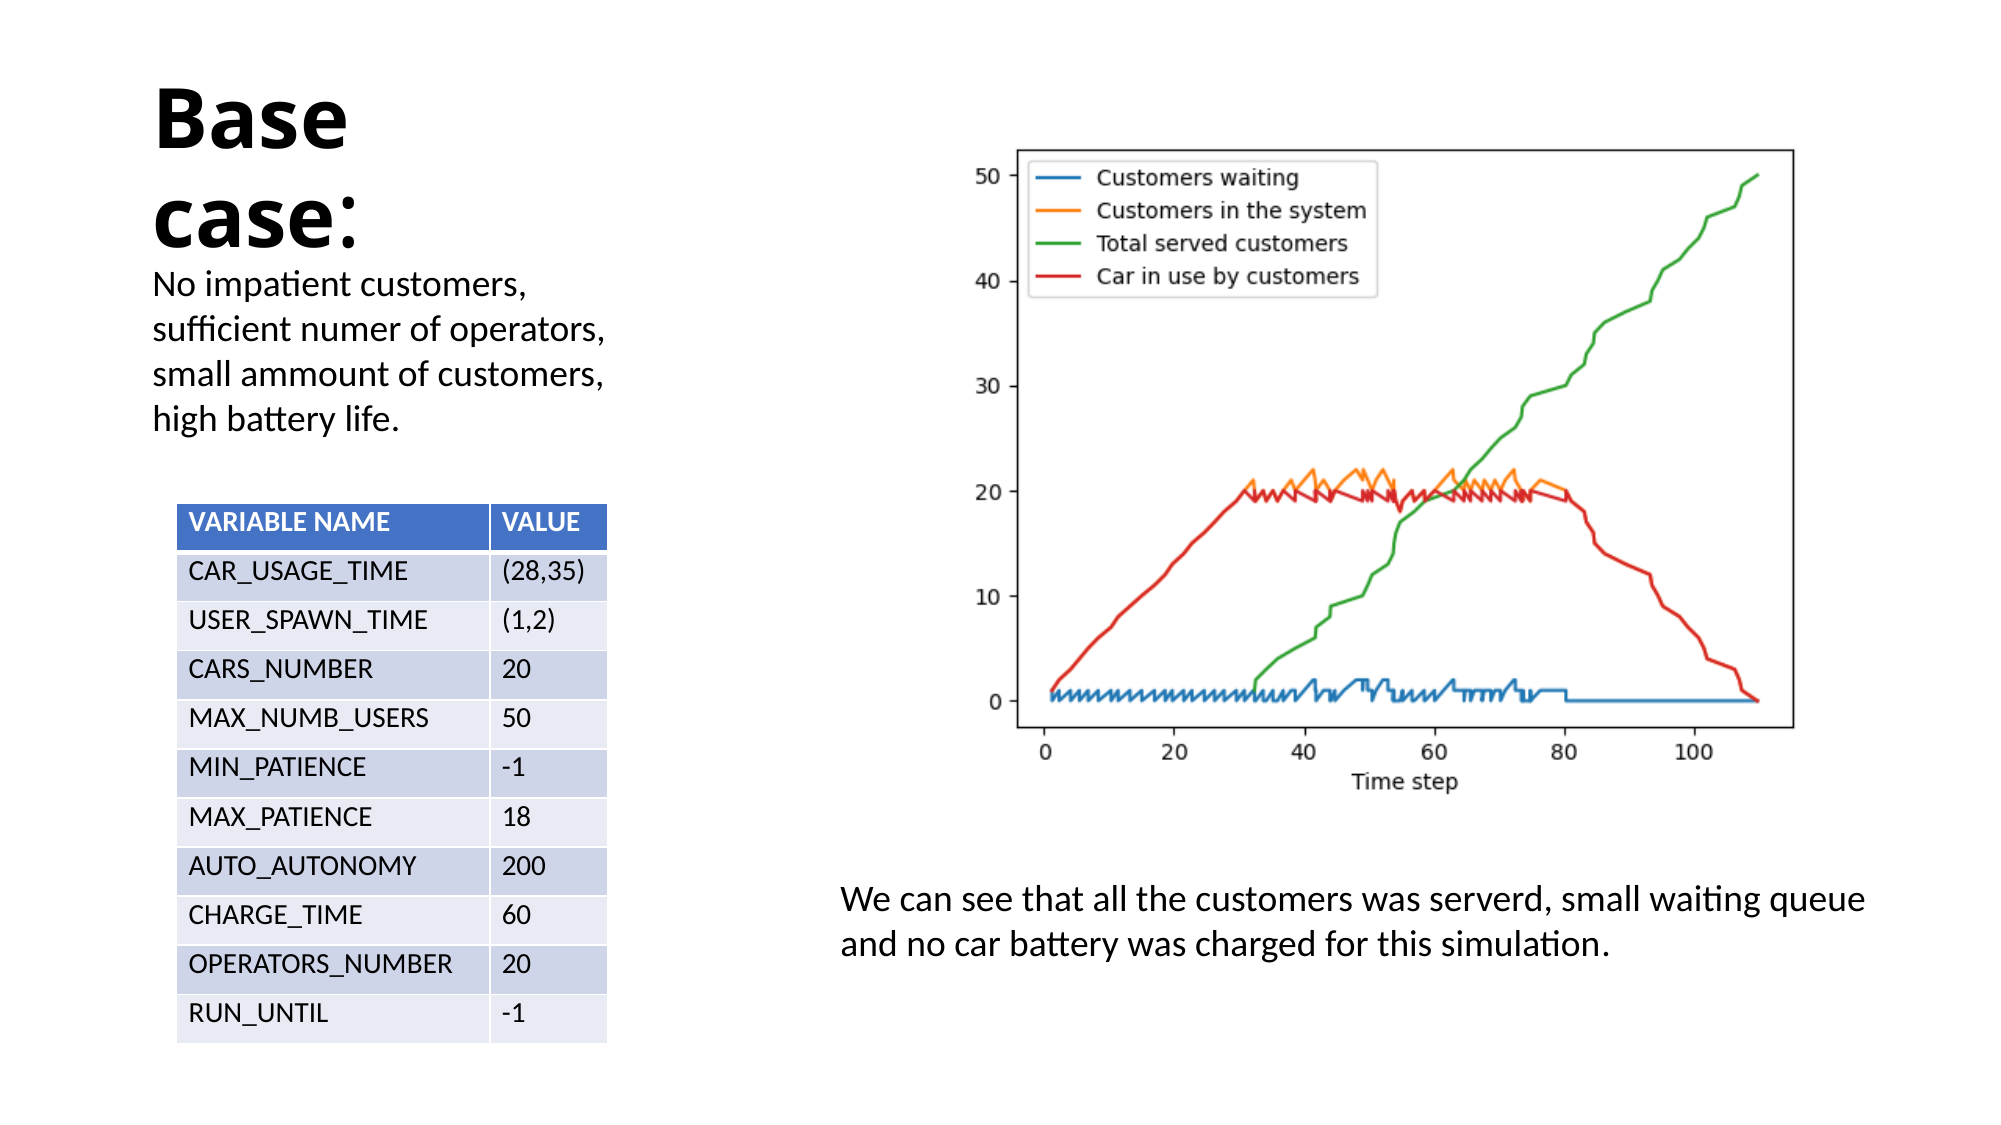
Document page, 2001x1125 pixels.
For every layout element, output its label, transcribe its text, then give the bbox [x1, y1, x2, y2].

table_cell USER_SPAWN_TIME [177, 602, 489, 650]
table_cell MAX_NUMB_USERS [177, 701, 489, 748]
table_cell 20 [491, 651, 607, 699]
table_cell MIN_PATIENCE [177, 750, 489, 797]
table_cell RUN_UNTIL [177, 995, 489, 1043]
table_cell -1 [491, 750, 607, 797]
table_cell CARS_NUMBER [177, 651, 489, 699]
table_header VALUE [491, 504, 607, 550]
title Base case: [137, 59, 577, 251]
table_cell 20 [491, 946, 607, 994]
text_box No impatient customers, sufficient numer of operators, small ammount of customers, high battery life. [137, 251, 647, 447]
table_cell 18 [491, 799, 607, 846]
picture [892, 59, 1893, 810]
table_cell -1 [491, 995, 607, 1043]
table_cell AUTO_AUTONOMY [177, 848, 489, 895]
text_box We can see that all the customers was serverd, small waiting queue and no car battery was charged for this simulation. [825, 867, 1893, 972]
table_cell CAR_USAGE_TIME [177, 555, 489, 601]
table_cell OPERATORS_NUMBER [177, 946, 489, 994]
table_cell MAX_PATIENCE [177, 799, 489, 846]
table_header VARIABLE NAME [177, 504, 489, 550]
table_cell (28,35) [491, 555, 607, 601]
table_cell 200 [491, 848, 607, 895]
table_cell (1,2) [491, 602, 607, 650]
table_cell 50 [491, 701, 607, 748]
table_cell 60 [491, 897, 607, 944]
table_cell CHARGE_TIME [177, 897, 489, 944]
